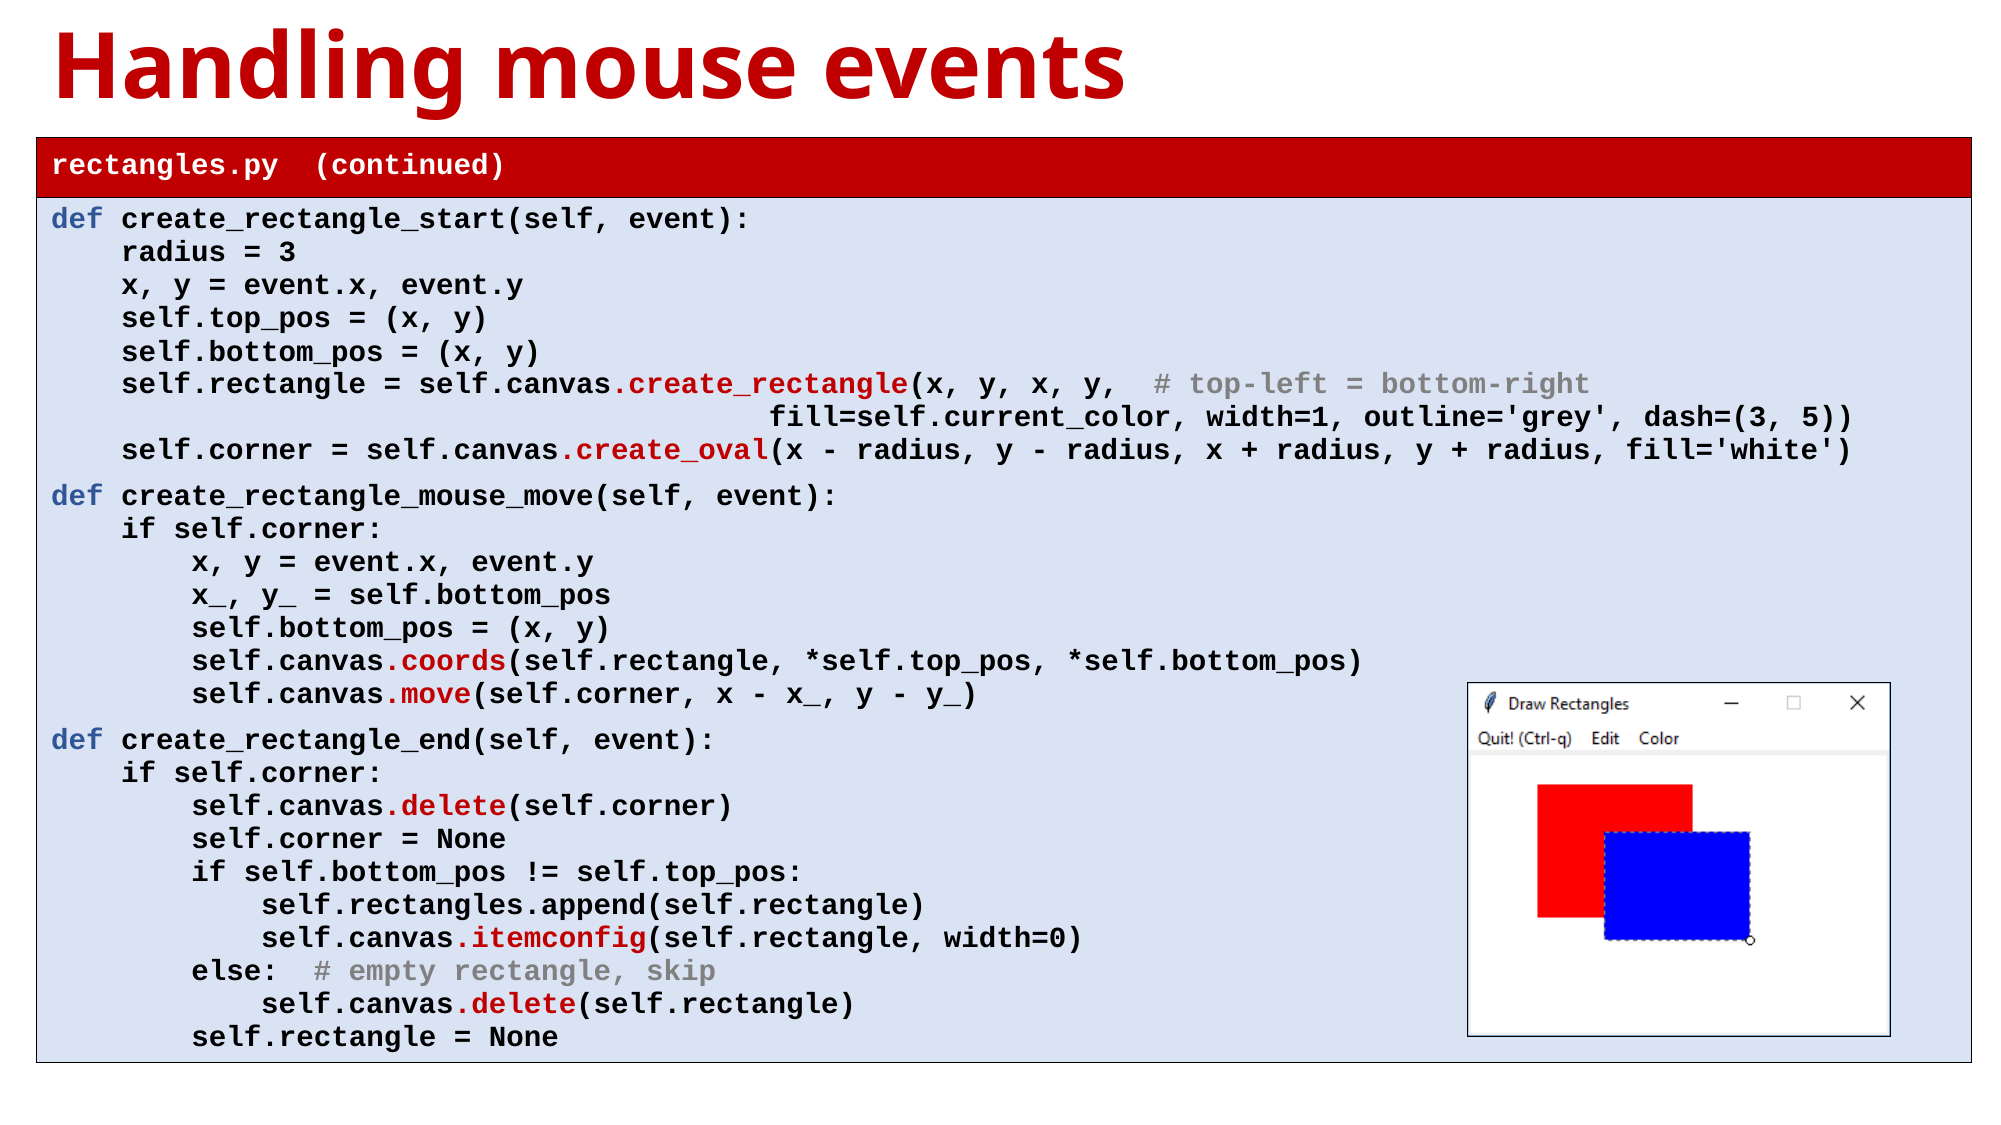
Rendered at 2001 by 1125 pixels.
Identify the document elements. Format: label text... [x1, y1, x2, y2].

table_header rectangles.py (continued) [37, 138, 1971, 197]
table_cell def create_rectangle_start(self, event): radius = 3 x, y = event.x, event.y self.top_pos = (x, y) self.bottom_pos = (x, y) self.rectangle = self.canvas.create_rectangle(x, y, x, y, # top-left = bottom-right fill=self.current_color, width=1, outline='grey', dash=(3, 5)) self.corner = self.canvas.create_oval(x - radius, y - radius, x + radius, y + radius, fill='white') def create_rectangle_mouse_move(self, event): if self.corner: x, y = event.x, event.y x_, y_ = self.bottom_pos self.bottom_pos = (x, y) self.canvas.coords(self.rectangle, *self.top_pos, *self.bottom_pos) self.canvas.move(self.corner, x - x_, y - y_) def create_rectangle_end(self, event): if self.corner: self.canvas.delete(self.corner) self.corner = None if self.bottom_pos != self.top_pos: self.rectangles.append(self.rectangle) self.canvas.itemconfig(self.rectangle, width=0) else: # empty rectangle, skip self.canvas.delete(self.rectangle) self.rectangle = None [37, 198, 1971, 1062]
picture [1467, 682, 1891, 1037]
title Handling mouse events [36, 0, 1762, 137]
